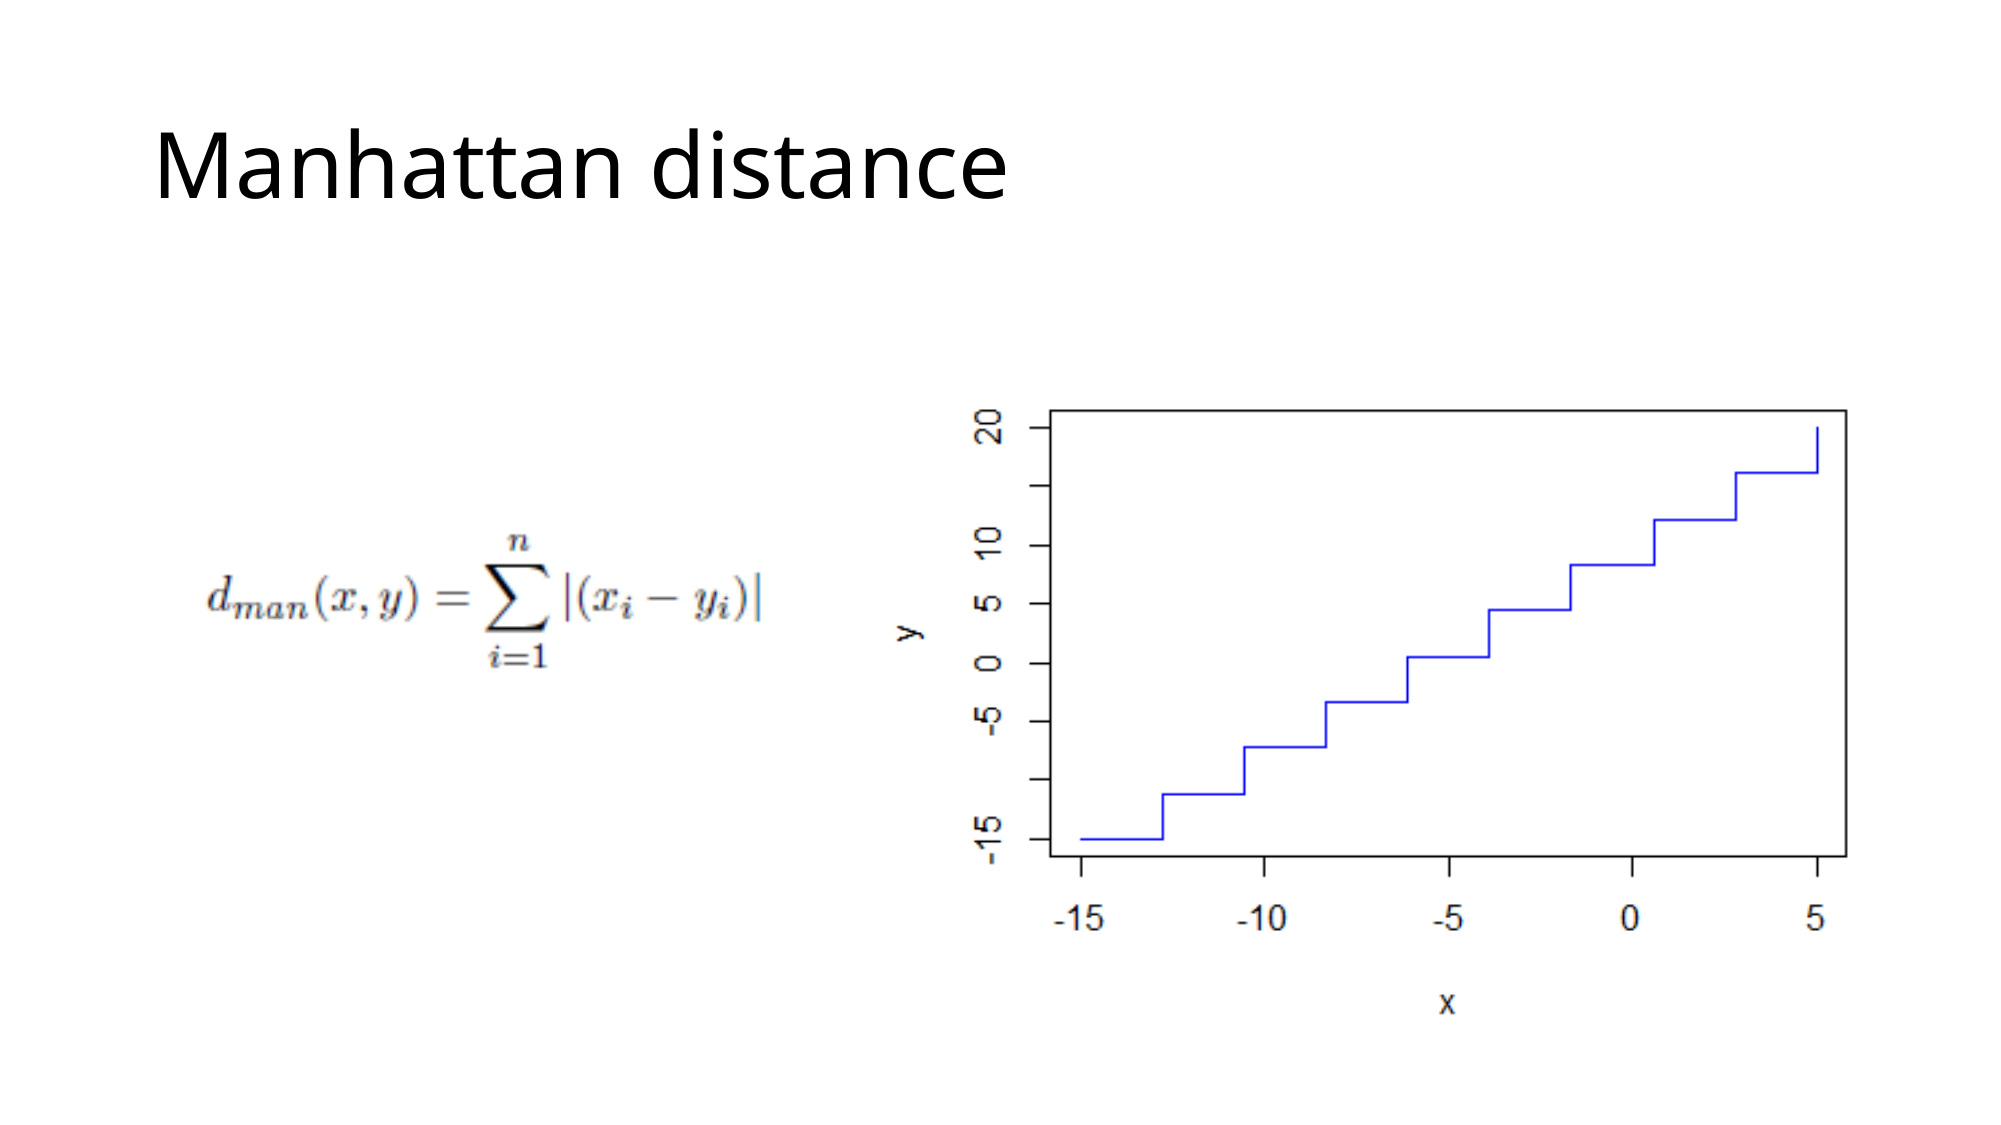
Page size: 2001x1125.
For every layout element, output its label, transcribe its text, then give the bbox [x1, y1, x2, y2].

picture [176, 511, 806, 691]
title Manhattan distance [137, 59, 1863, 278]
picture [878, 243, 1936, 1066]
